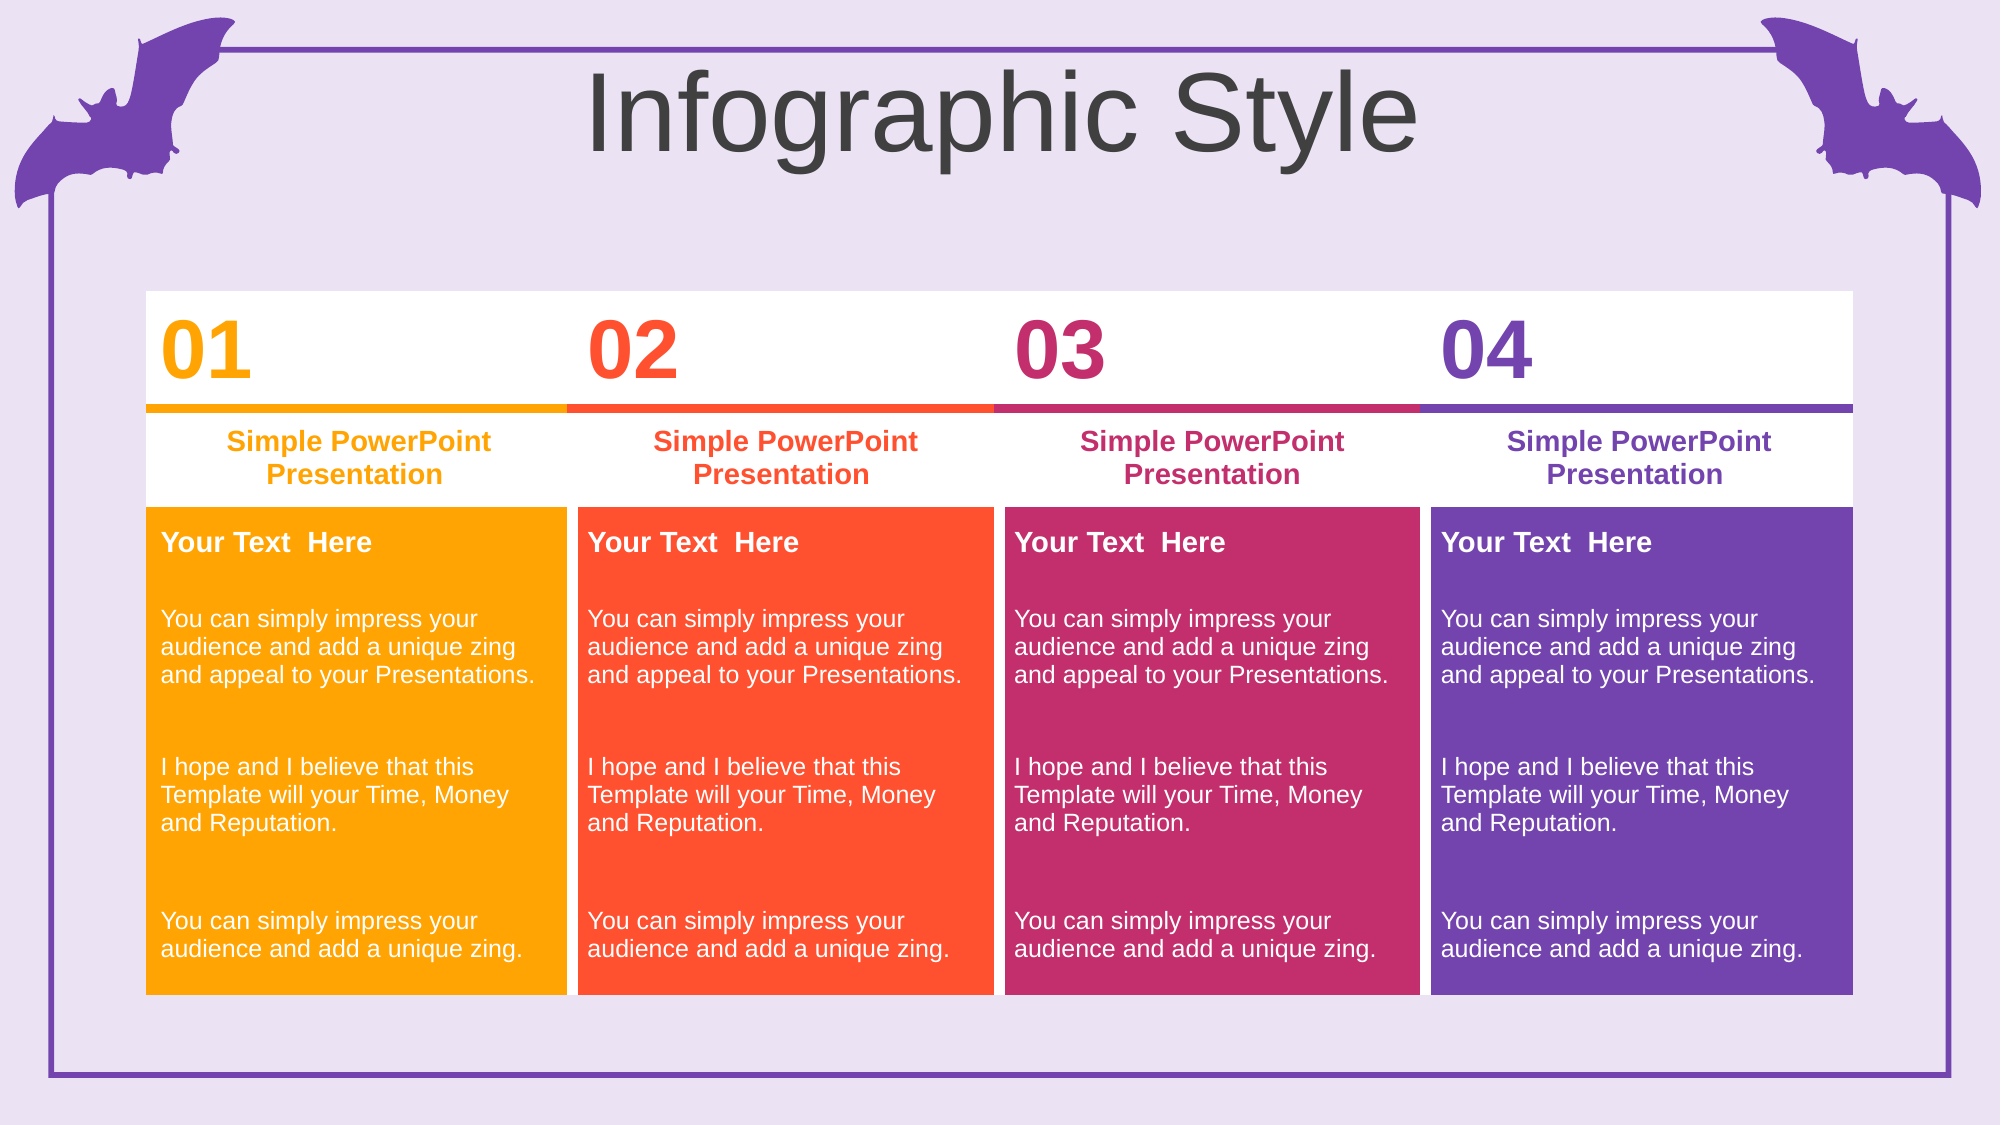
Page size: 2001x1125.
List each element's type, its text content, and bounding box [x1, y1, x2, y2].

table_header 04 [1431, 291, 1853, 404]
table_header 03 [1005, 291, 1420, 404]
table_cell Your Text Here [146, 507, 567, 579]
table_cell Your Text Here [578, 507, 994, 579]
table_header 01 [146, 291, 567, 404]
table_cell You can simply impress your audience and add a unique zing. [578, 875, 994, 995]
table_cell I hope and I believe that this Template will your Time, Money and Reputation. [146, 716, 567, 875]
table_cell You can simply impress your audience and add a unique zing and appeal to your Presentations. [578, 579, 994, 716]
table_cell You can simply impress your audience and add a unique zing. [1005, 875, 1420, 995]
table_cell You can simply impress your audience and add a unique zing. [1431, 875, 1853, 995]
table_cell You can simply impress your audience and add a unique zing and appeal to your Presentations. [1431, 579, 1853, 716]
table_cell I hope and I believe that this Template will your Time, Money and Reputation. [578, 716, 994, 875]
table_cell I hope and I believe that this Template will your Time, Money and Reputation. [1005, 716, 1420, 875]
table_cell You can simply impress your audience and add a unique zing and appeal to your Presentations. [1005, 579, 1420, 716]
table_cell You can simply impress your audience and add a unique zing. [146, 875, 567, 995]
table_cell Your Text Here [1431, 507, 1853, 579]
table_cell Your Text Here [1005, 507, 1420, 579]
table_cell Simple PowerPoint Presentation [1005, 413, 1420, 507]
table_cell You can simply impress your audience and add a unique zing and appeal to your Presentations. [146, 579, 567, 716]
list Infographic Style [53, 55, 1952, 175]
table_cell Simple PowerPoint Presentation [146, 413, 567, 507]
table_cell Simple PowerPoint Presentation [1431, 413, 1853, 507]
table_cell Simple PowerPoint Presentation [578, 413, 994, 507]
table_header 02 [578, 291, 994, 404]
table_cell I hope and I believe that this Template will your Time, Money and Reputation. [1431, 716, 1853, 875]
